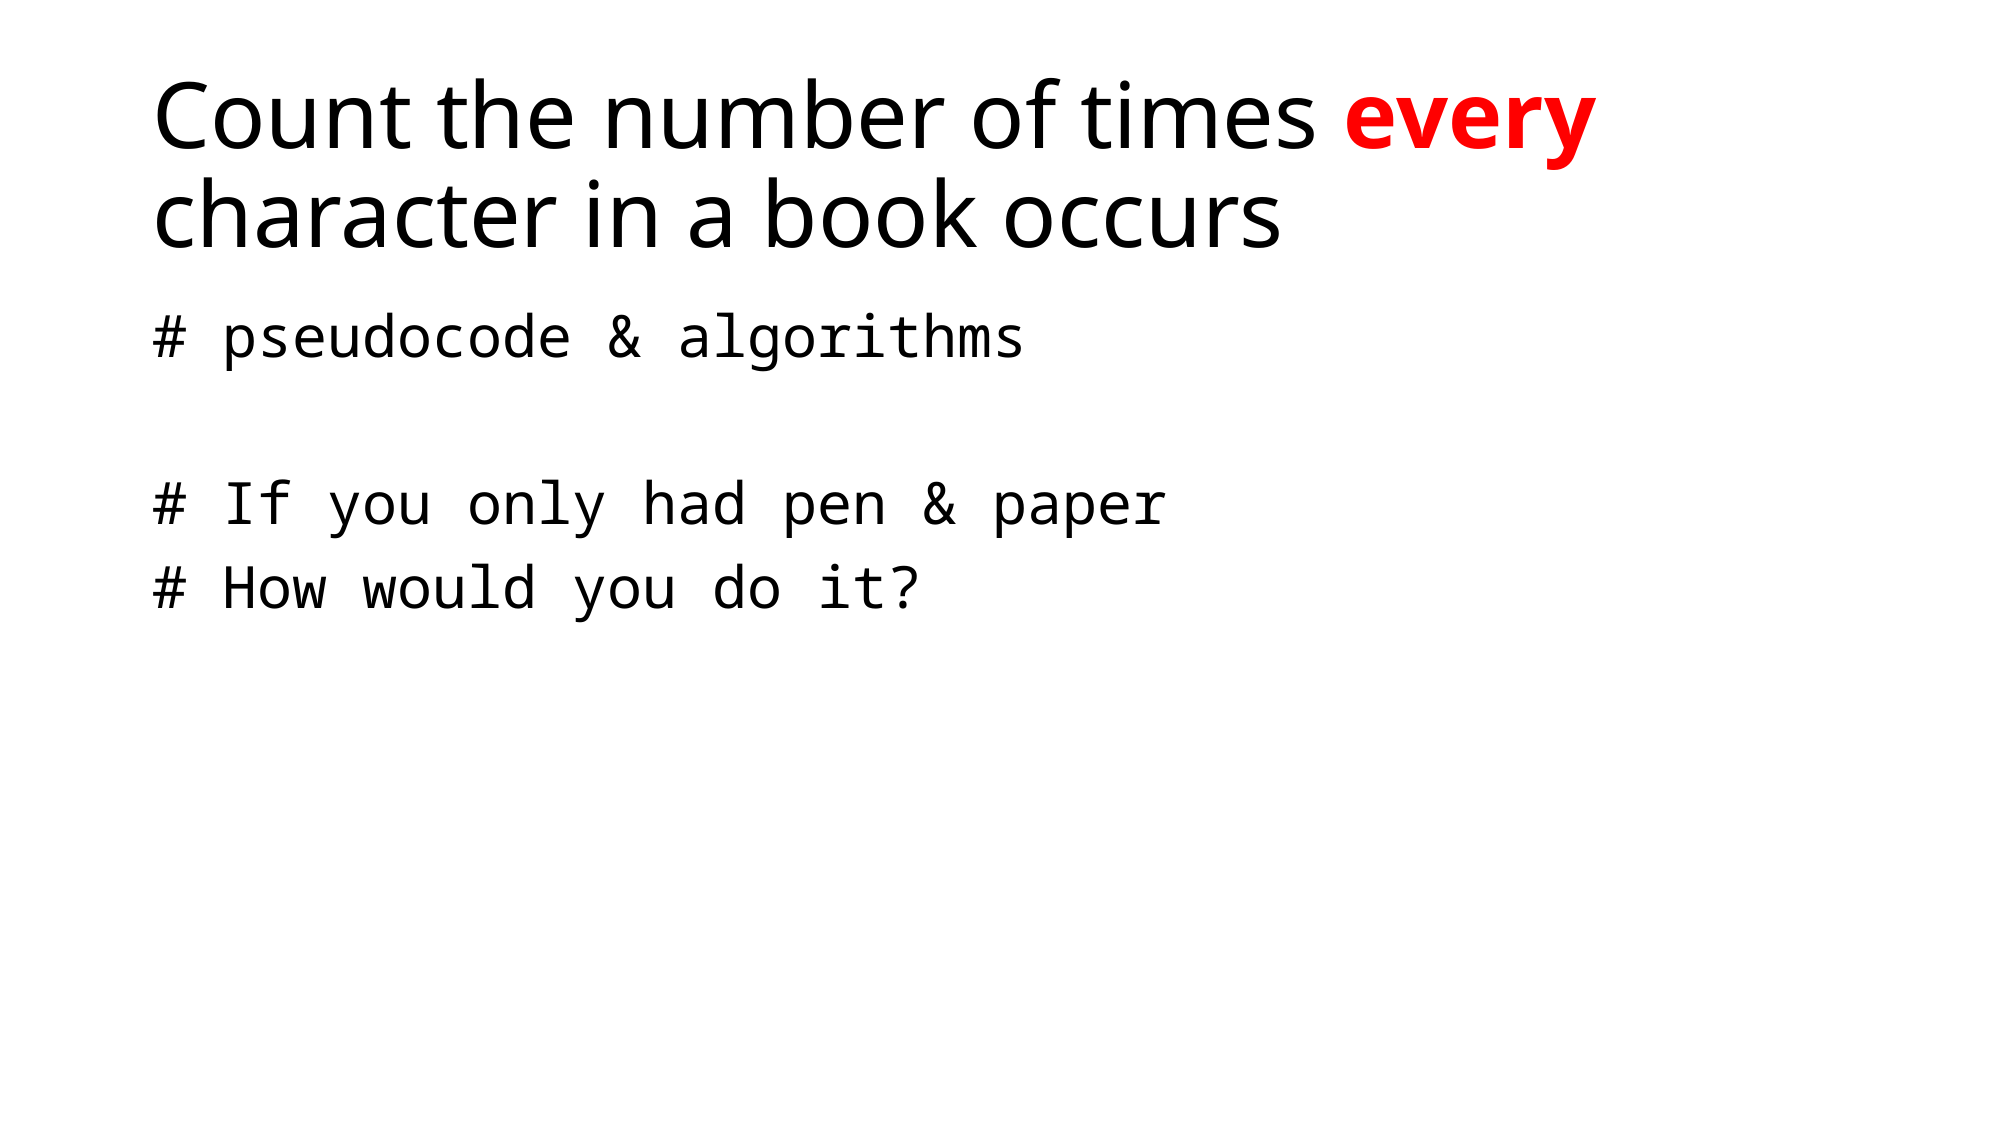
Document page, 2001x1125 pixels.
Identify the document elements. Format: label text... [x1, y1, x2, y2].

title Count the number of times every character in a book occurs [137, 59, 1863, 278]
list # pseudocode & algorithms # If you only had pen & paper # How would you do it? [137, 299, 1863, 1014]
